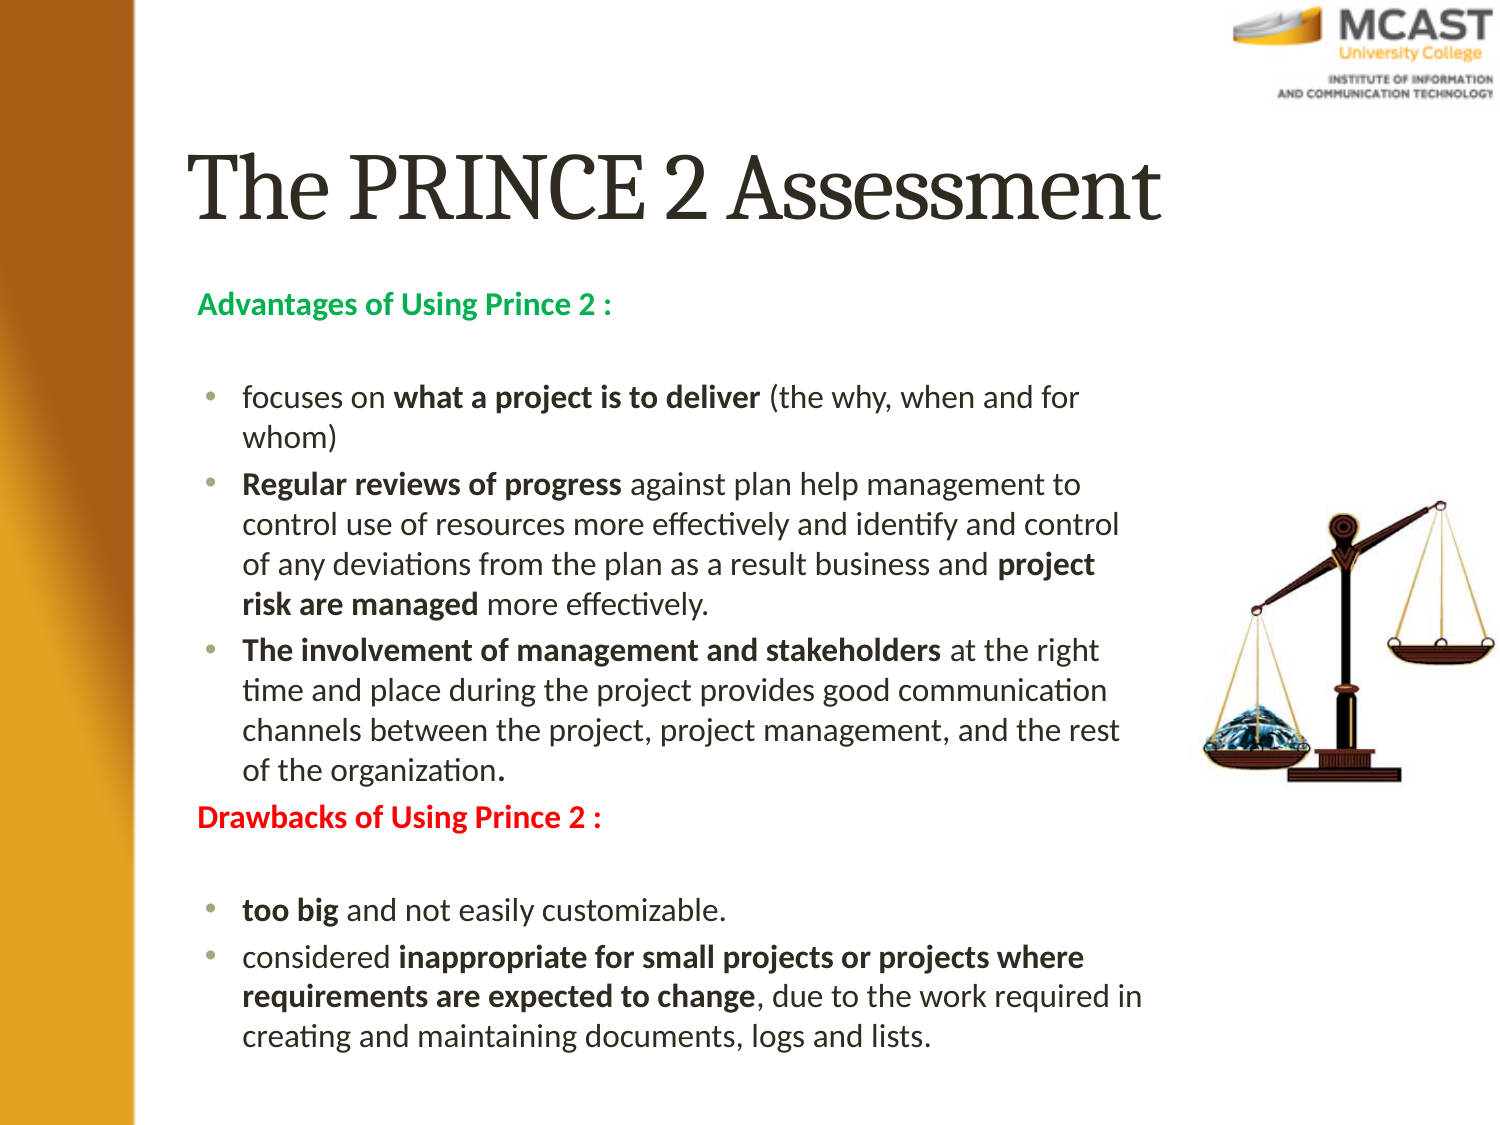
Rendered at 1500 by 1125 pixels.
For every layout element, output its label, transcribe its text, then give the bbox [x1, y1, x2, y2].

picture [0, 0, 1500, 1125]
list Advantages of Using Prince 2 : focuses on what a project is to deliver (the why, when and for whom) Regular reviews of progress against plan help management to control use of resources more effectively and identify and control of any deviations from the plan as a result business and project risk are managed more effectively. The involvement of management and stakeholders at the right time and place during the project provides good communication channels between the project, project management, and the rest of the organization. Drawbacks of Using Prince 2 : too big and not easily customizable. considered inappropriate for small projects or projects where requirements are expected to change, due to the work required in creating and maintaining documents, logs and lists. [171, 275, 1163, 1000]
title The PRINCE 2 Assessment [171, 87, 1324, 275]
